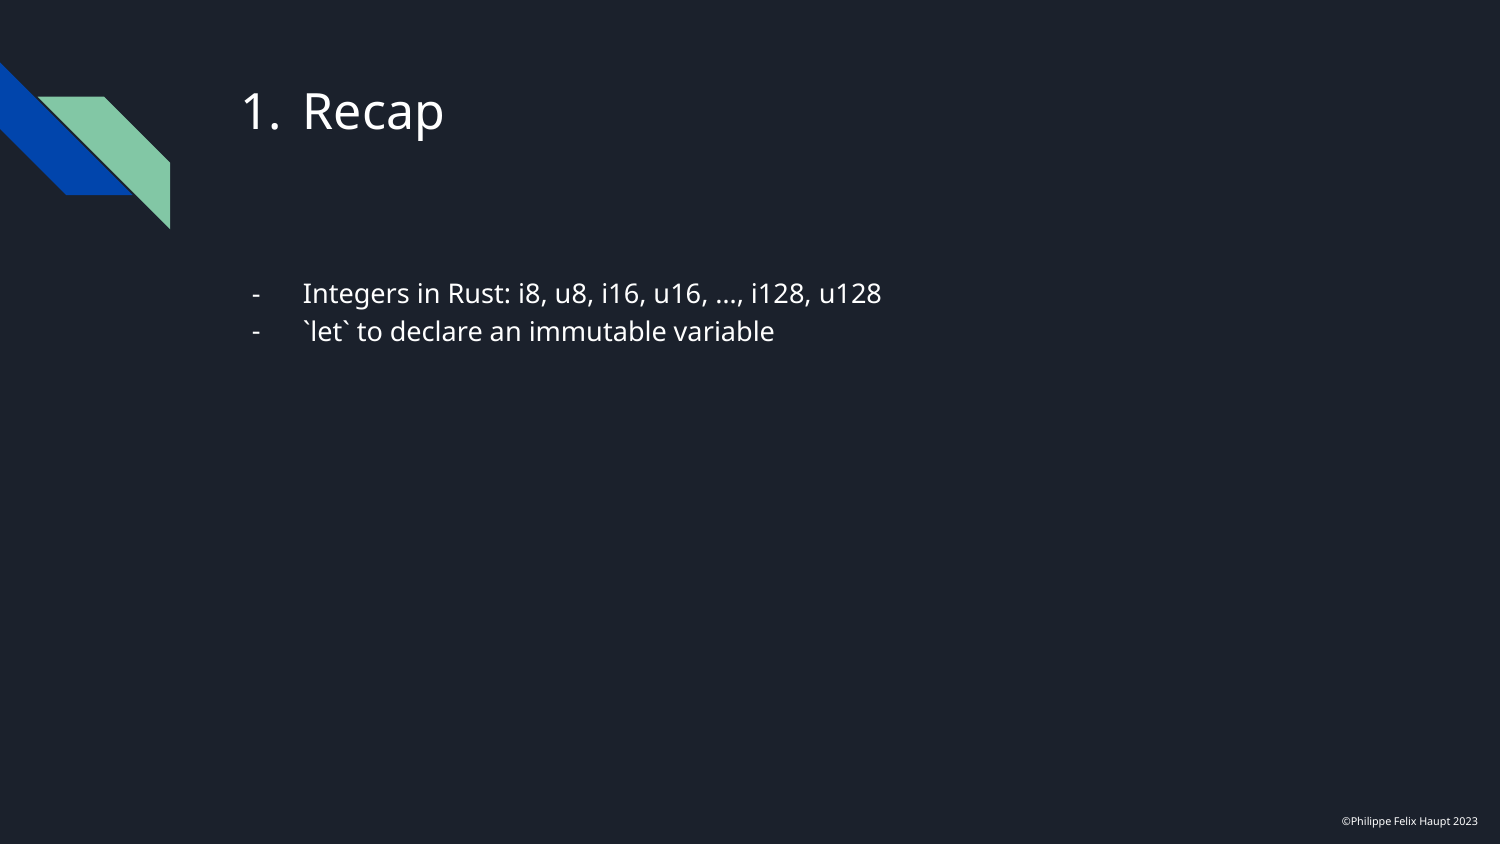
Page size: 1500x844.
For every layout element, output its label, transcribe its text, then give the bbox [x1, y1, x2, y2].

subtitle ©Philippe Felix Haupt 2023 [1326, 801, 1500, 844]
title Recap [212, 64, 1368, 215]
list Integers in Rust: i8, u8, i16, u16, …, i128, u128 `let` to declare an immutable variable [212, 257, 1368, 735]
